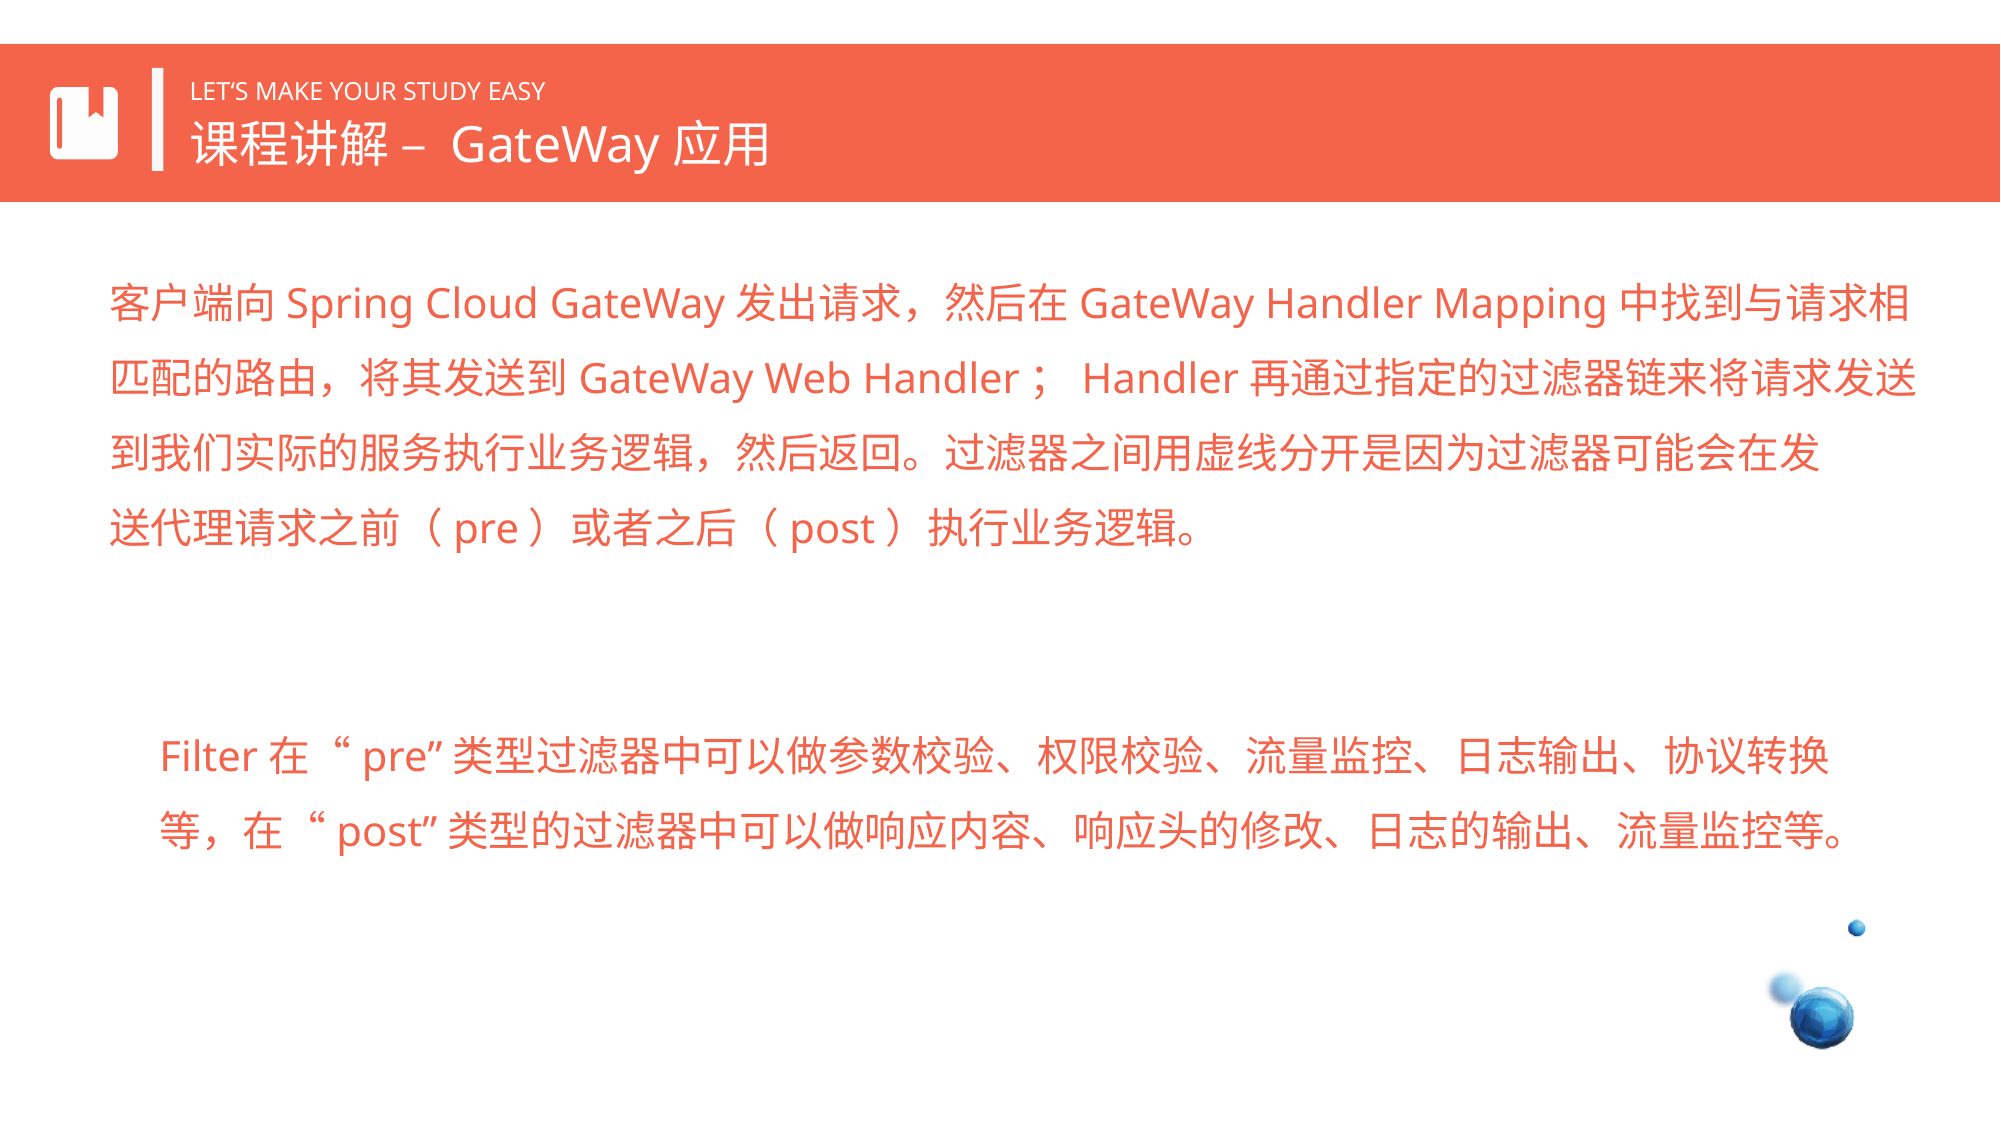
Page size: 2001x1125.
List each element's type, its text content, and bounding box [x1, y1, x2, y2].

text_box [316, 43, 2000, 203]
text_box 客户端向Spring Cloud GateWay发出请求，然后在GateWay Handler Mapping中找到与请求相 匹配的路由，将其发送到GateWay Web Handler；Handler再通过指定的过滤器链来将请求发送 到我们实际的服务执行业务逻辑，然后返回。过滤器之间用虚线分开是因为过滤器可能会在发 送代理请求之前（pre）或者之后（post）执行业务逻辑。 [94, 244, 1932, 559]
text_box Filter在“pre”类型过滤器中可以做参数校验、权限校验、流量监控、日志输出、协议转换 等，在“post”类型的过滤器中可以做响应内容、响应头的修改、日志的输出、流量监控等。 [144, 697, 1186, 862]
text_box 课程讲解 – GateWay应用 [316, 117, 1326, 180]
picture [1186, 542, 2000, 1125]
picture [0, 0, 316, 253]
text_box LET‘S MAKE YOUR STUDY EASY [316, 67, 893, 113]
